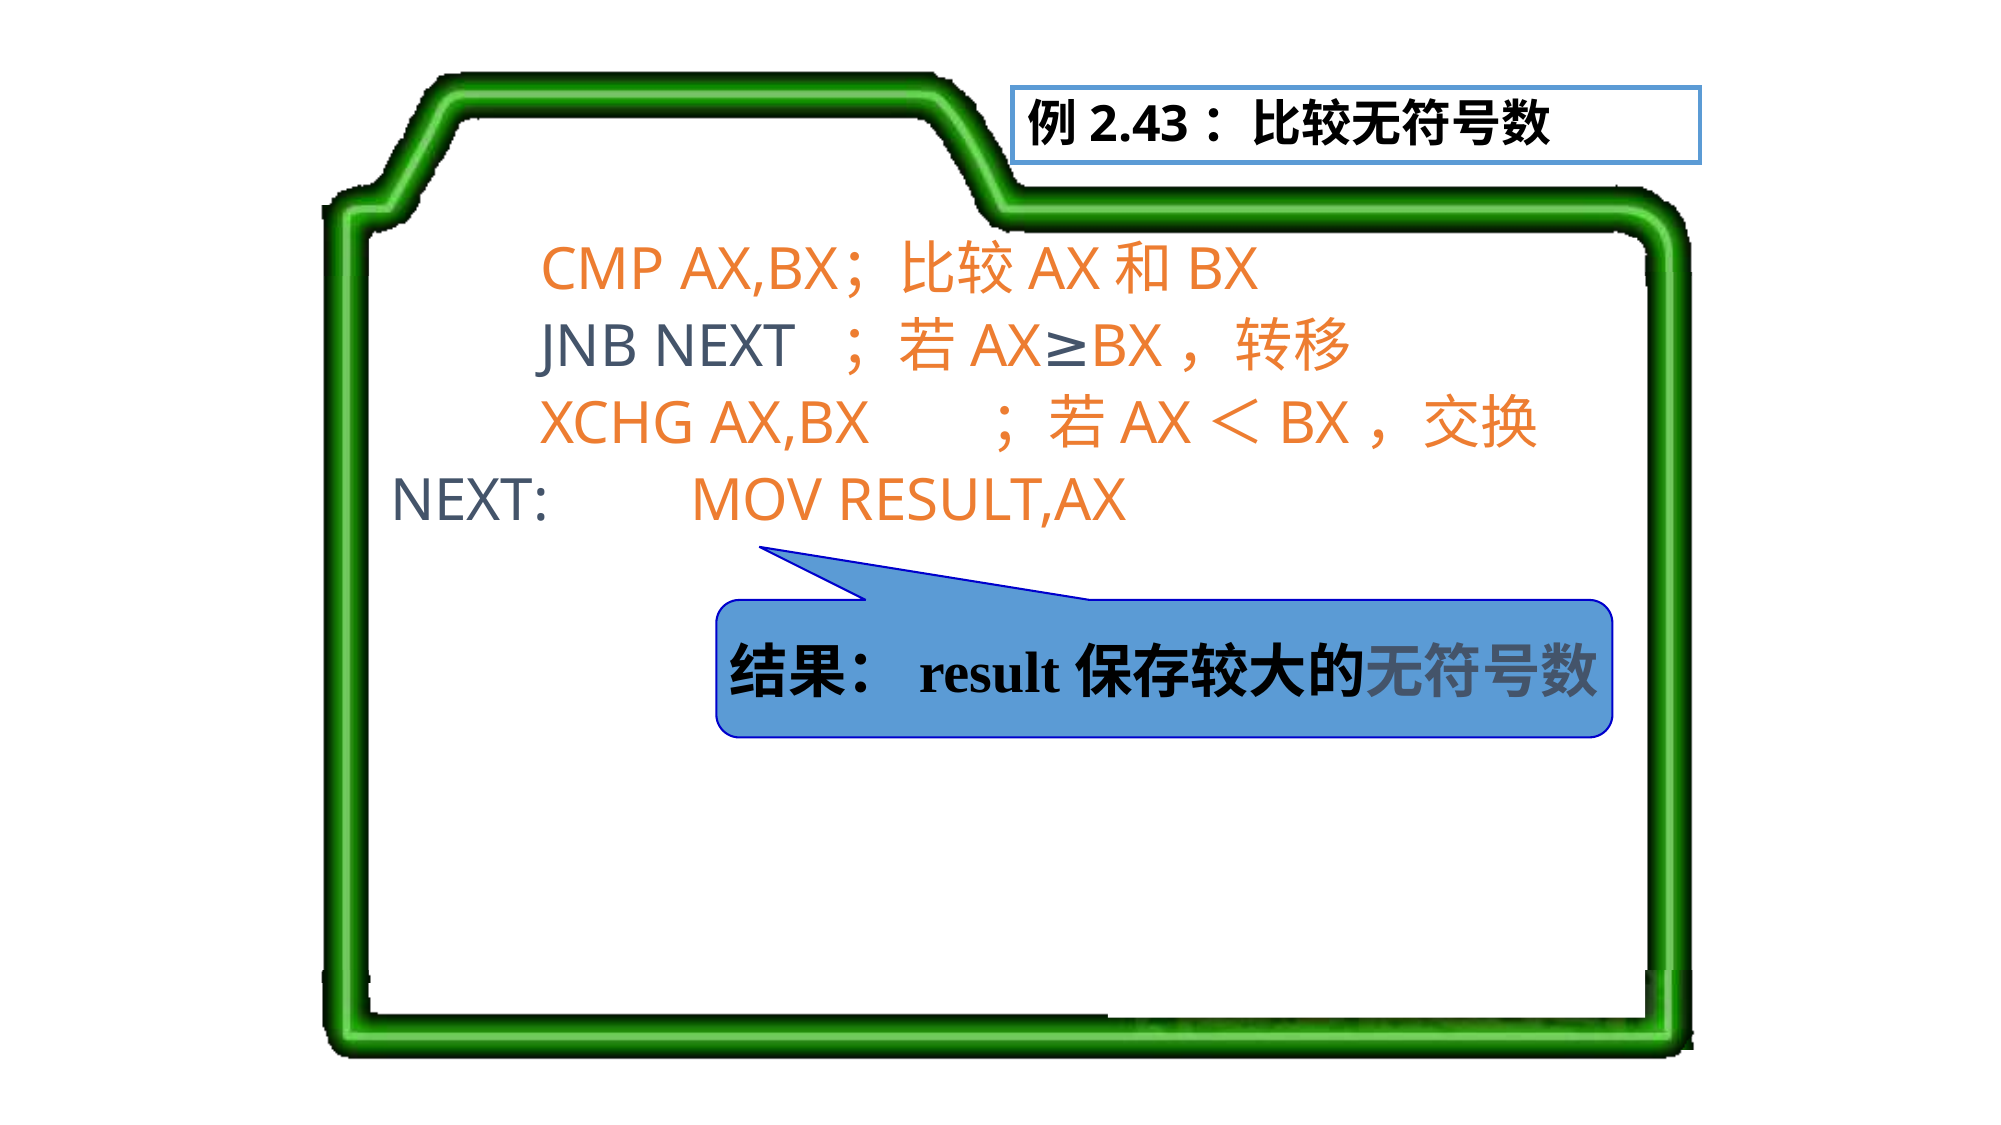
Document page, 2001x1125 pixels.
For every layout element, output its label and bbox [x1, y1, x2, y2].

text_box [288, 50, 1710, 1074]
